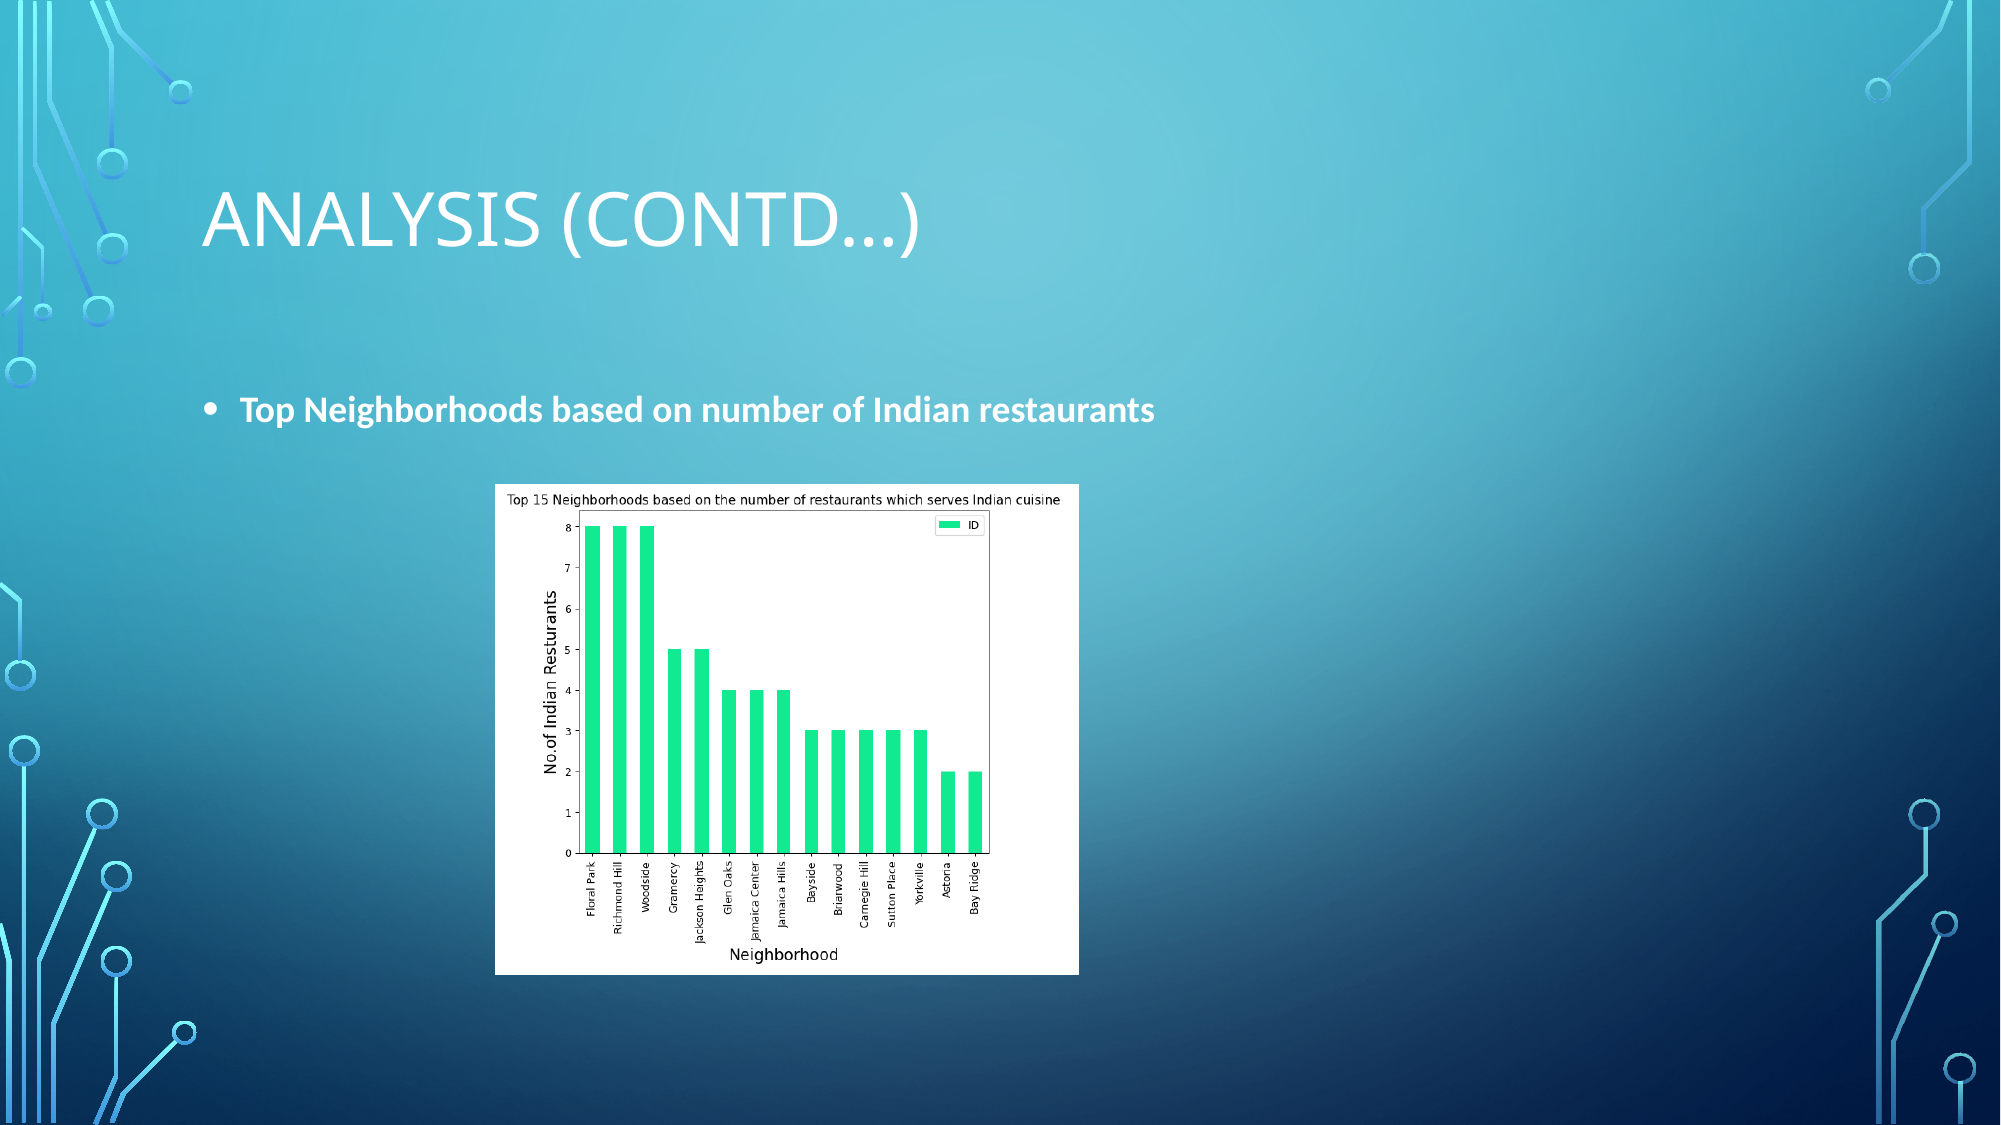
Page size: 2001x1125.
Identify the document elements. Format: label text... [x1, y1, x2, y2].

list Top Neighborhoods based on number of Indian restaurants [187, 369, 1813, 950]
picture [495, 484, 1079, 976]
title ANALYSIS (contd…) [187, 101, 1813, 344]
